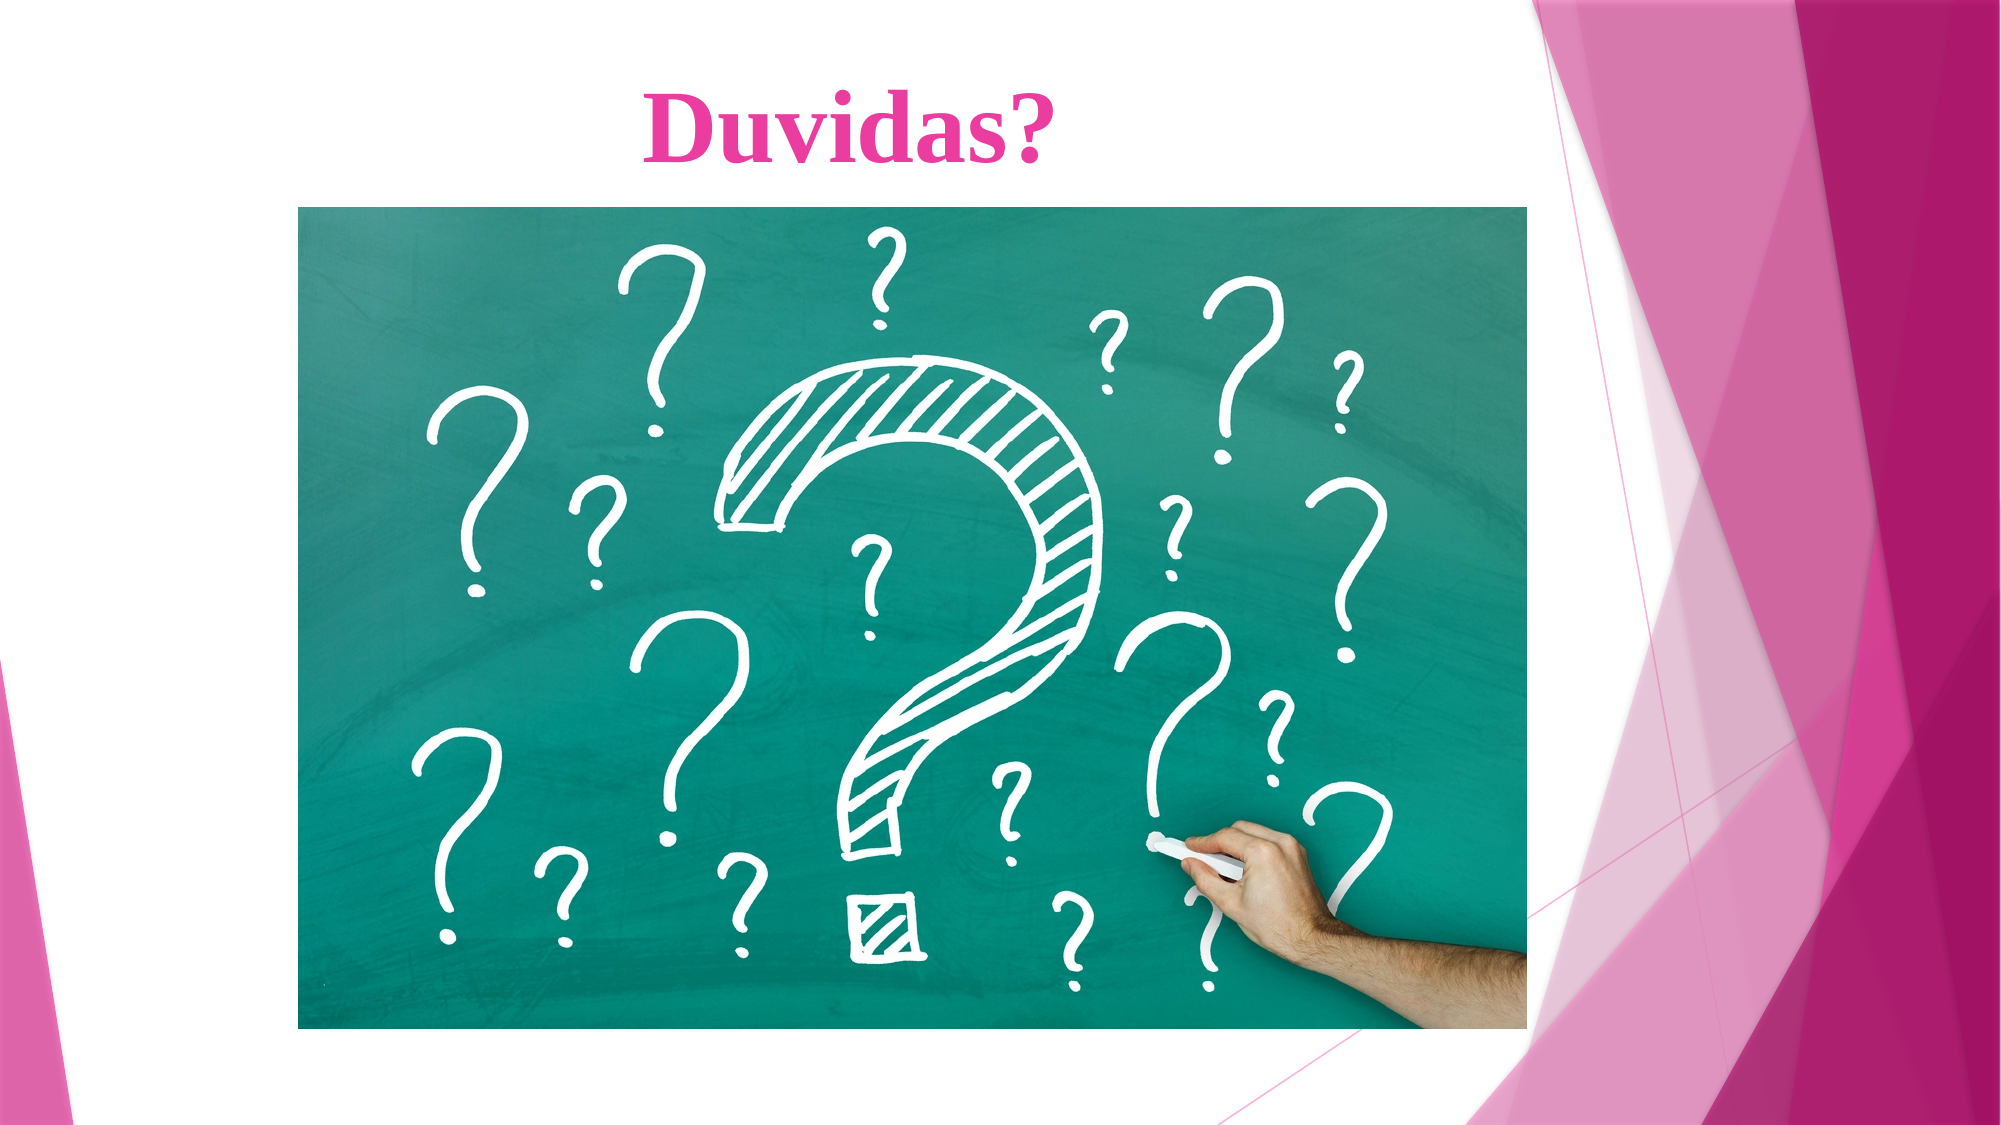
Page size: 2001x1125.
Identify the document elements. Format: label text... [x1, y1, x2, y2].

title Duvidas? [627, 50, 1196, 206]
picture [298, 206, 1528, 1029]
